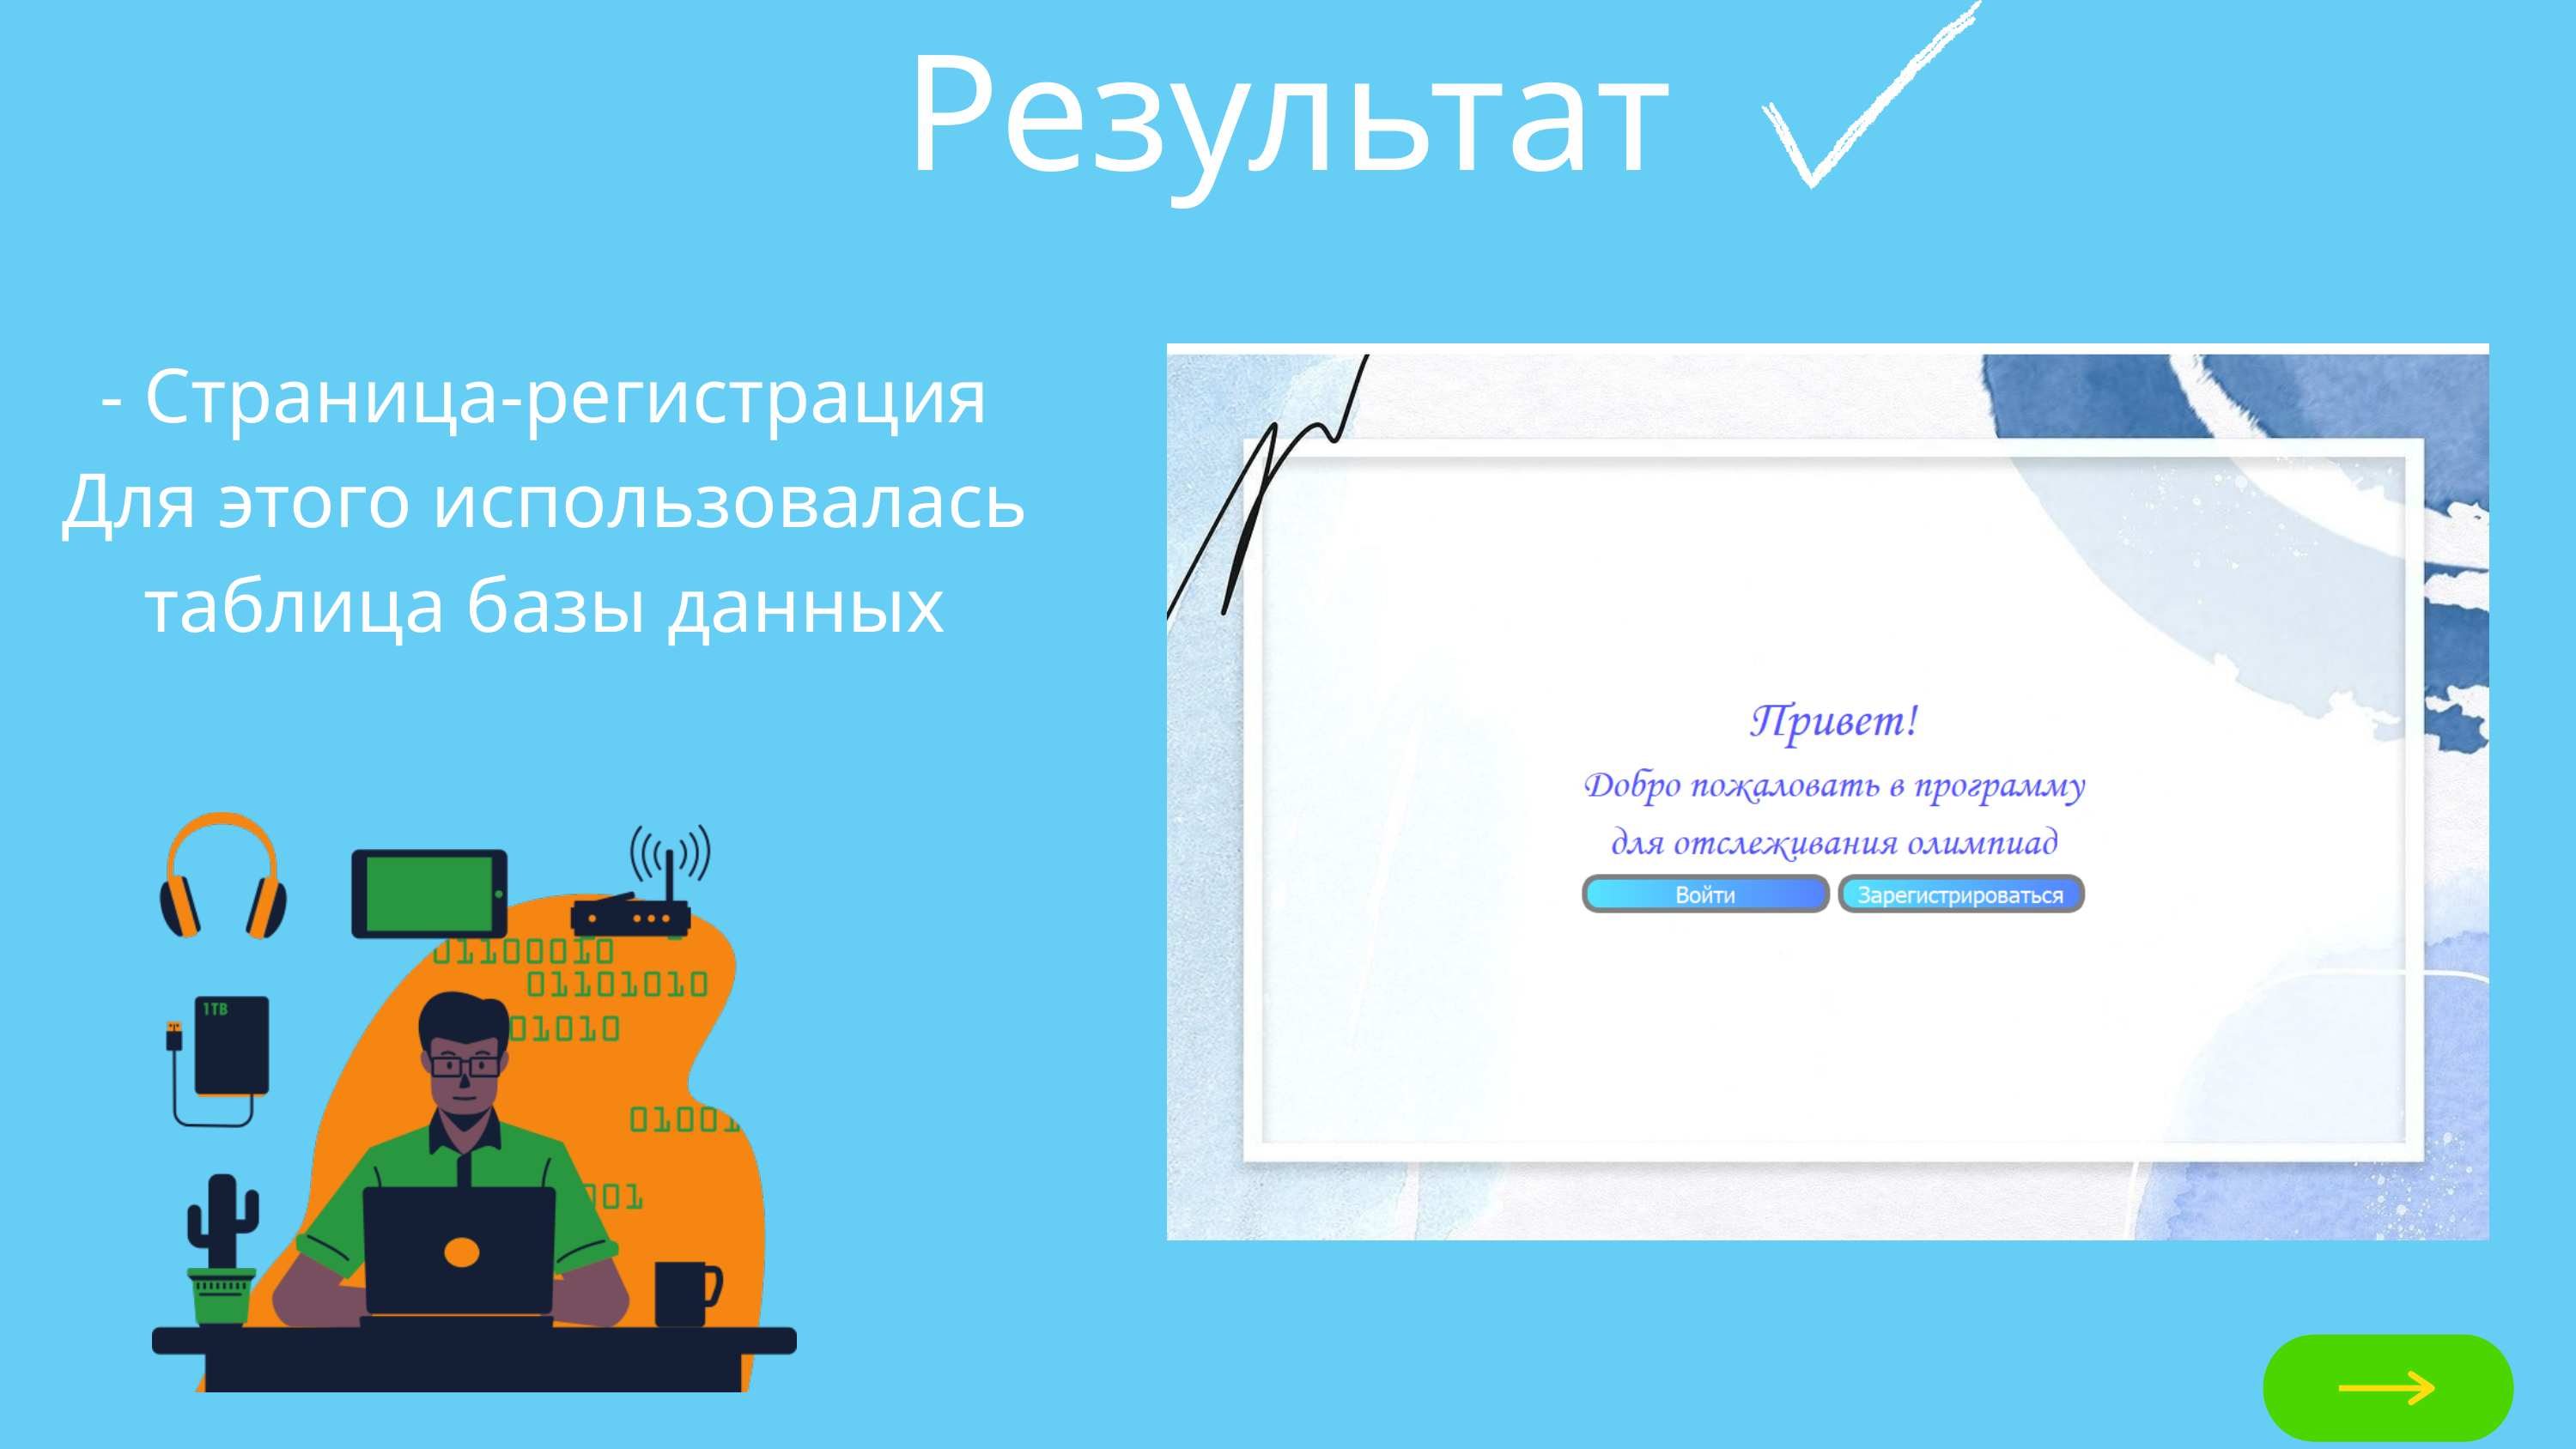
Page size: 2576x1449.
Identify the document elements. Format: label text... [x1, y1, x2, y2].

picture [152, 812, 797, 1392]
picture [1166, 343, 2489, 1240]
text_box - Страница-регистрация Для этого использовалась таблица базы данных [44, 332, 1047, 647]
text_box Результат [844, 0, 1732, 203]
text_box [2257, 1327, 2517, 1449]
picture [1761, 0, 1984, 194]
